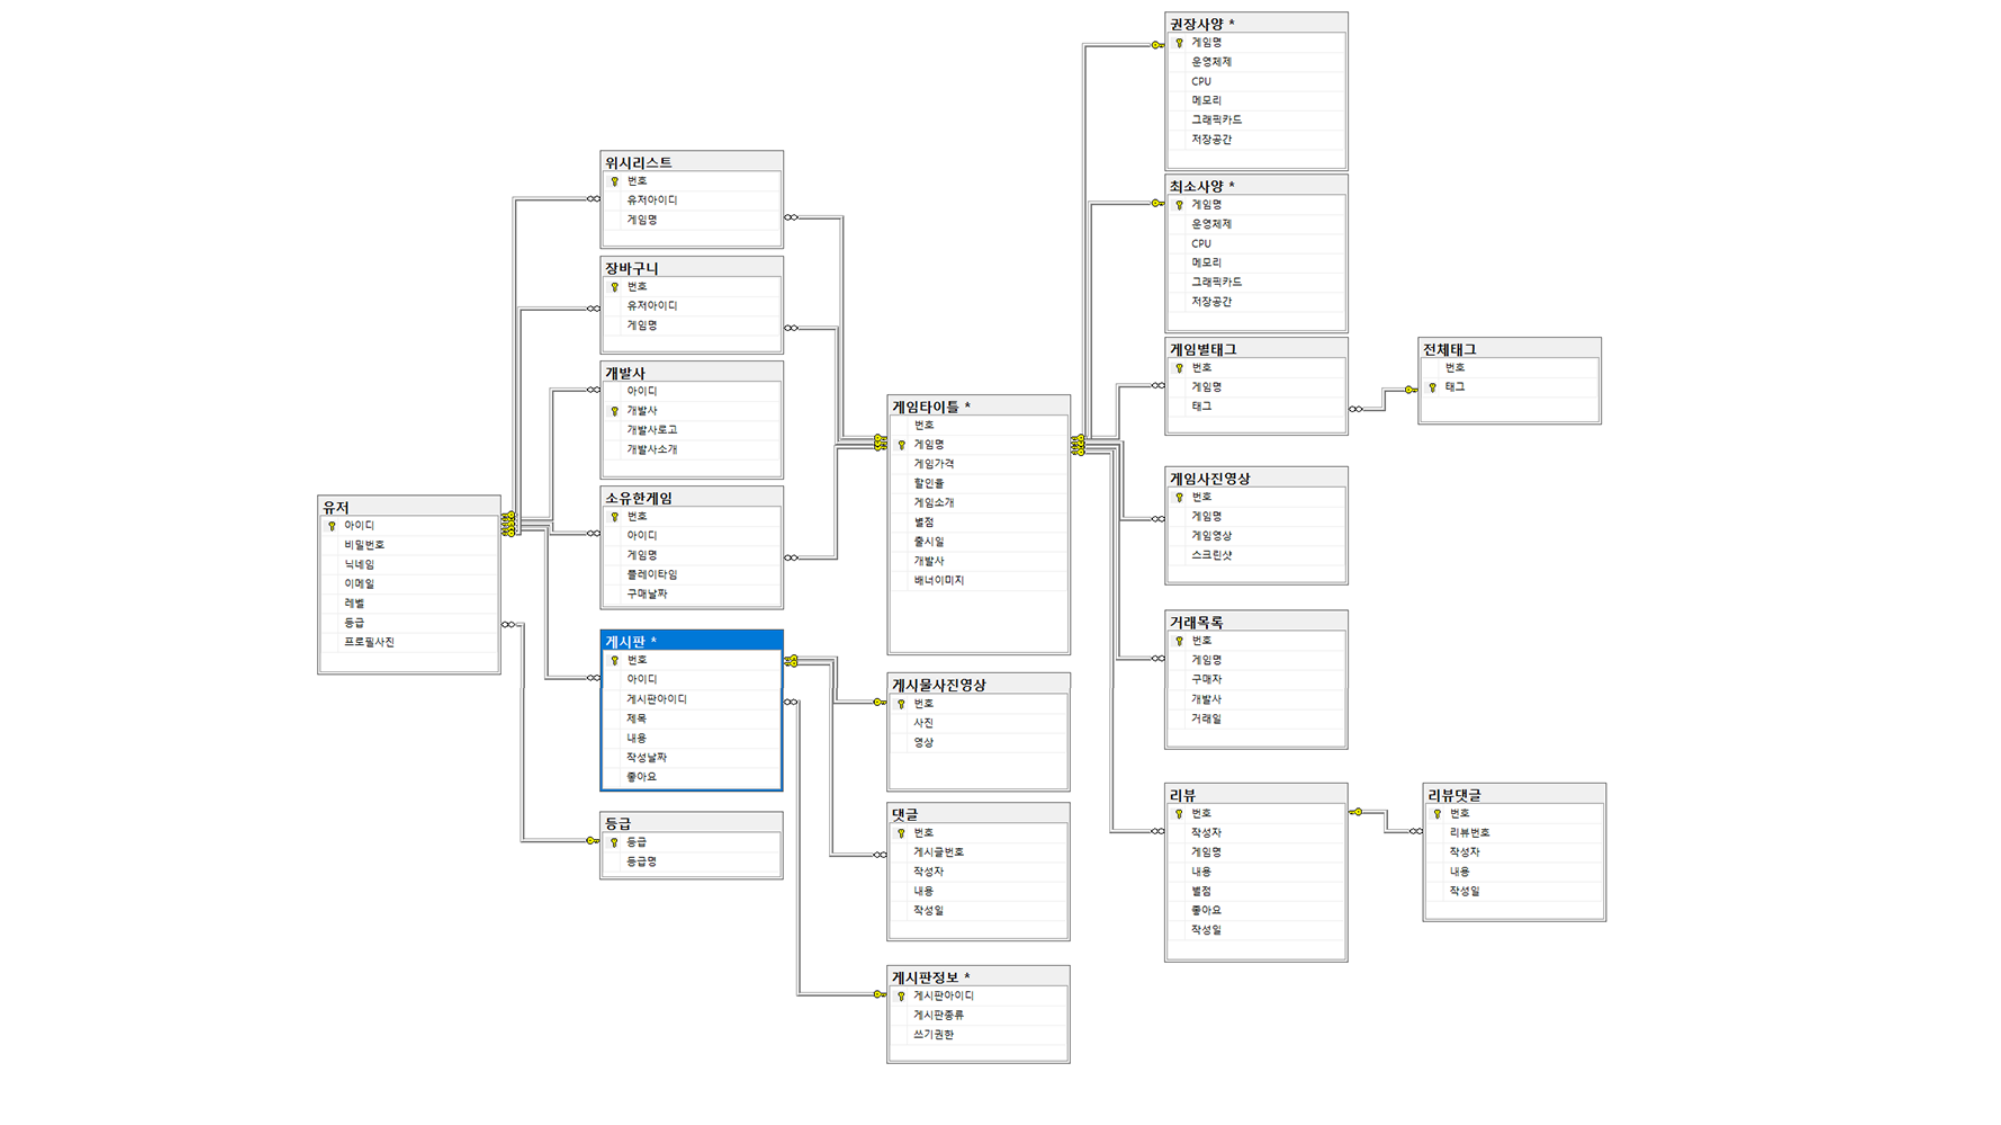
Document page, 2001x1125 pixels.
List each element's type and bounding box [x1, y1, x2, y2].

picture [110, 0, 1890, 1125]
